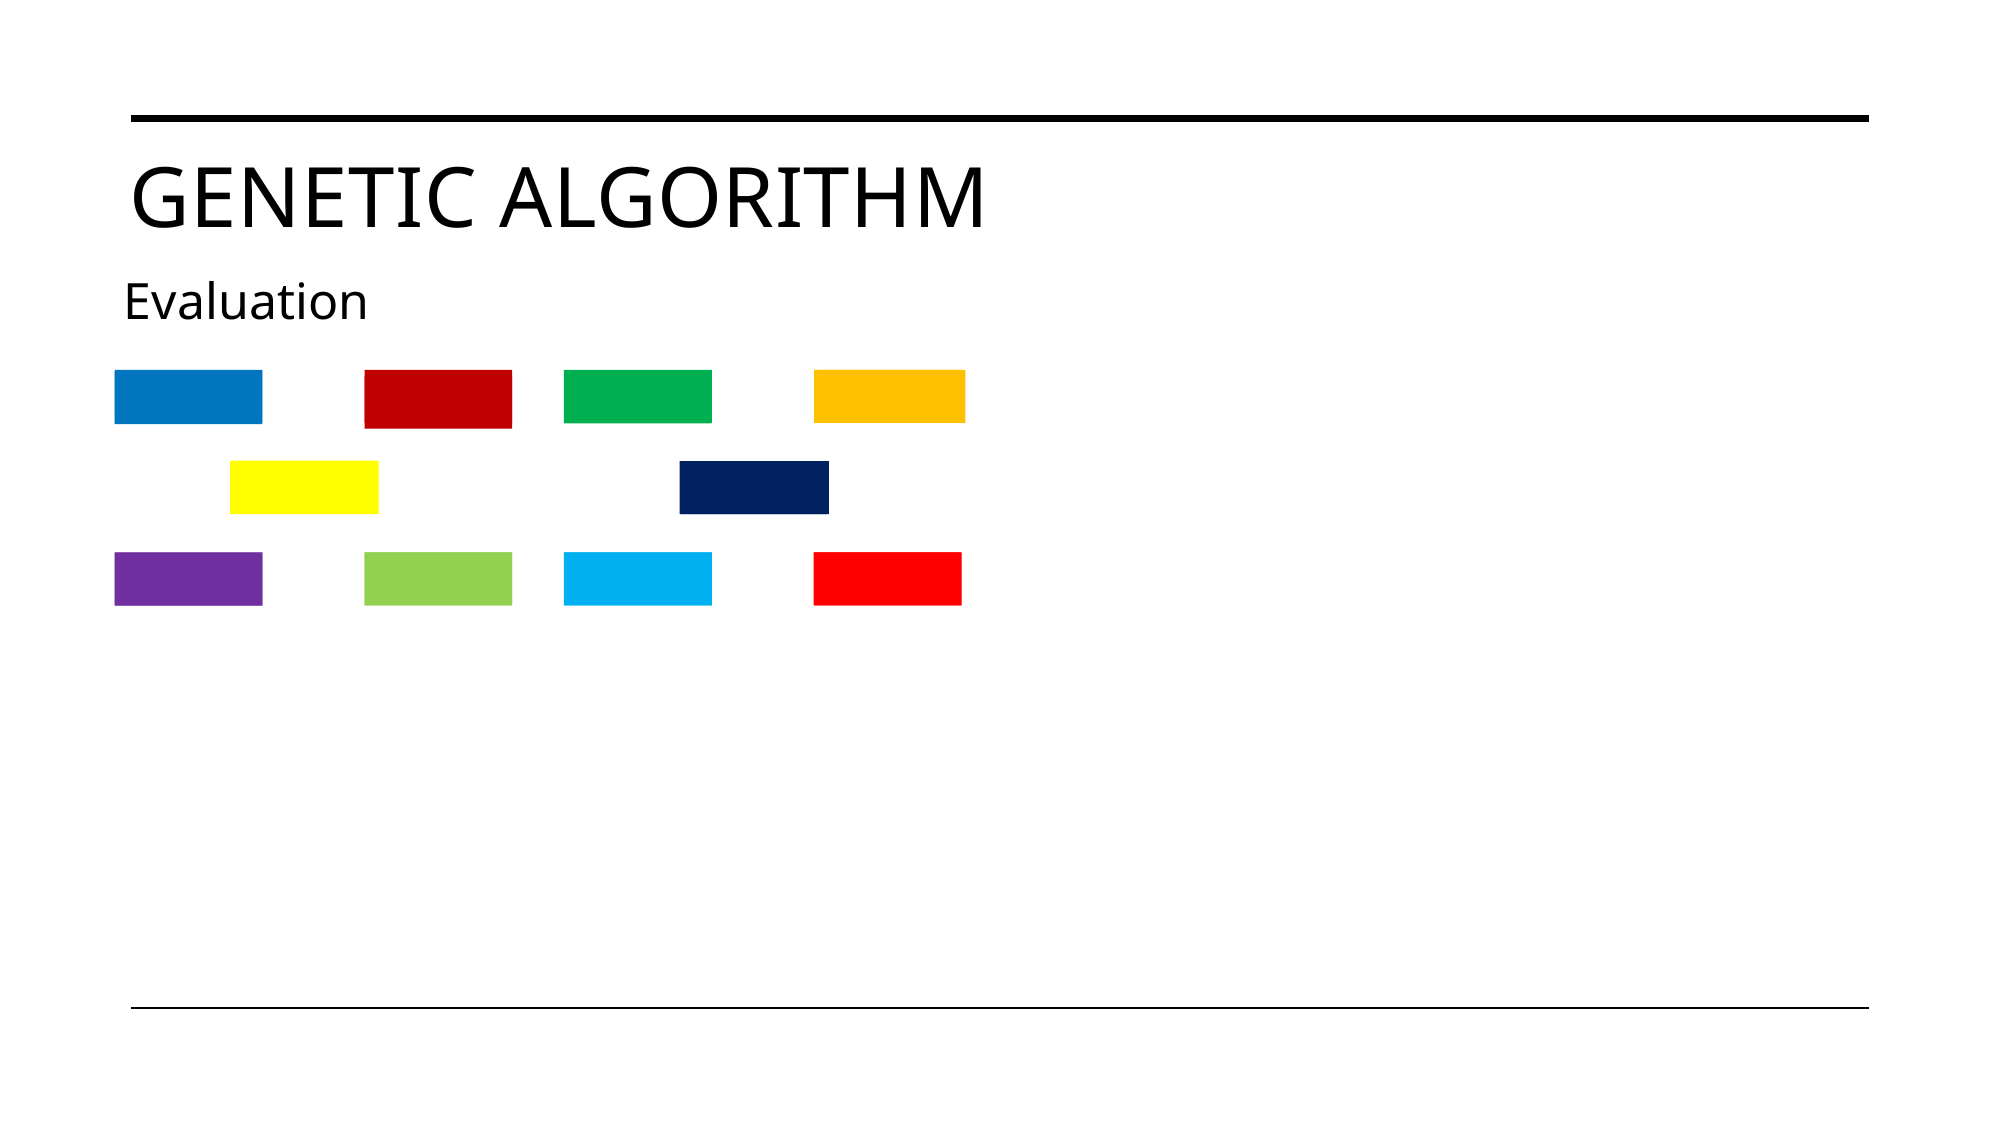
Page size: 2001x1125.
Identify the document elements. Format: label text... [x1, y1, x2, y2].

text_box [364, 375, 513, 430]
text_box Evaluation [109, 262, 385, 338]
text_box [114, 551, 263, 607]
text_box [114, 370, 263, 425]
text_box [364, 551, 513, 606]
title Genetic Algorithm [114, 136, 1869, 263]
text_box [680, 460, 830, 515]
text_box [563, 551, 712, 606]
text_box [813, 551, 962, 606]
text_box [563, 369, 712, 424]
text_box [817, 369, 967, 424]
text_box [230, 459, 380, 515]
text_box [364, 369, 513, 375]
text_box [813, 369, 817, 424]
